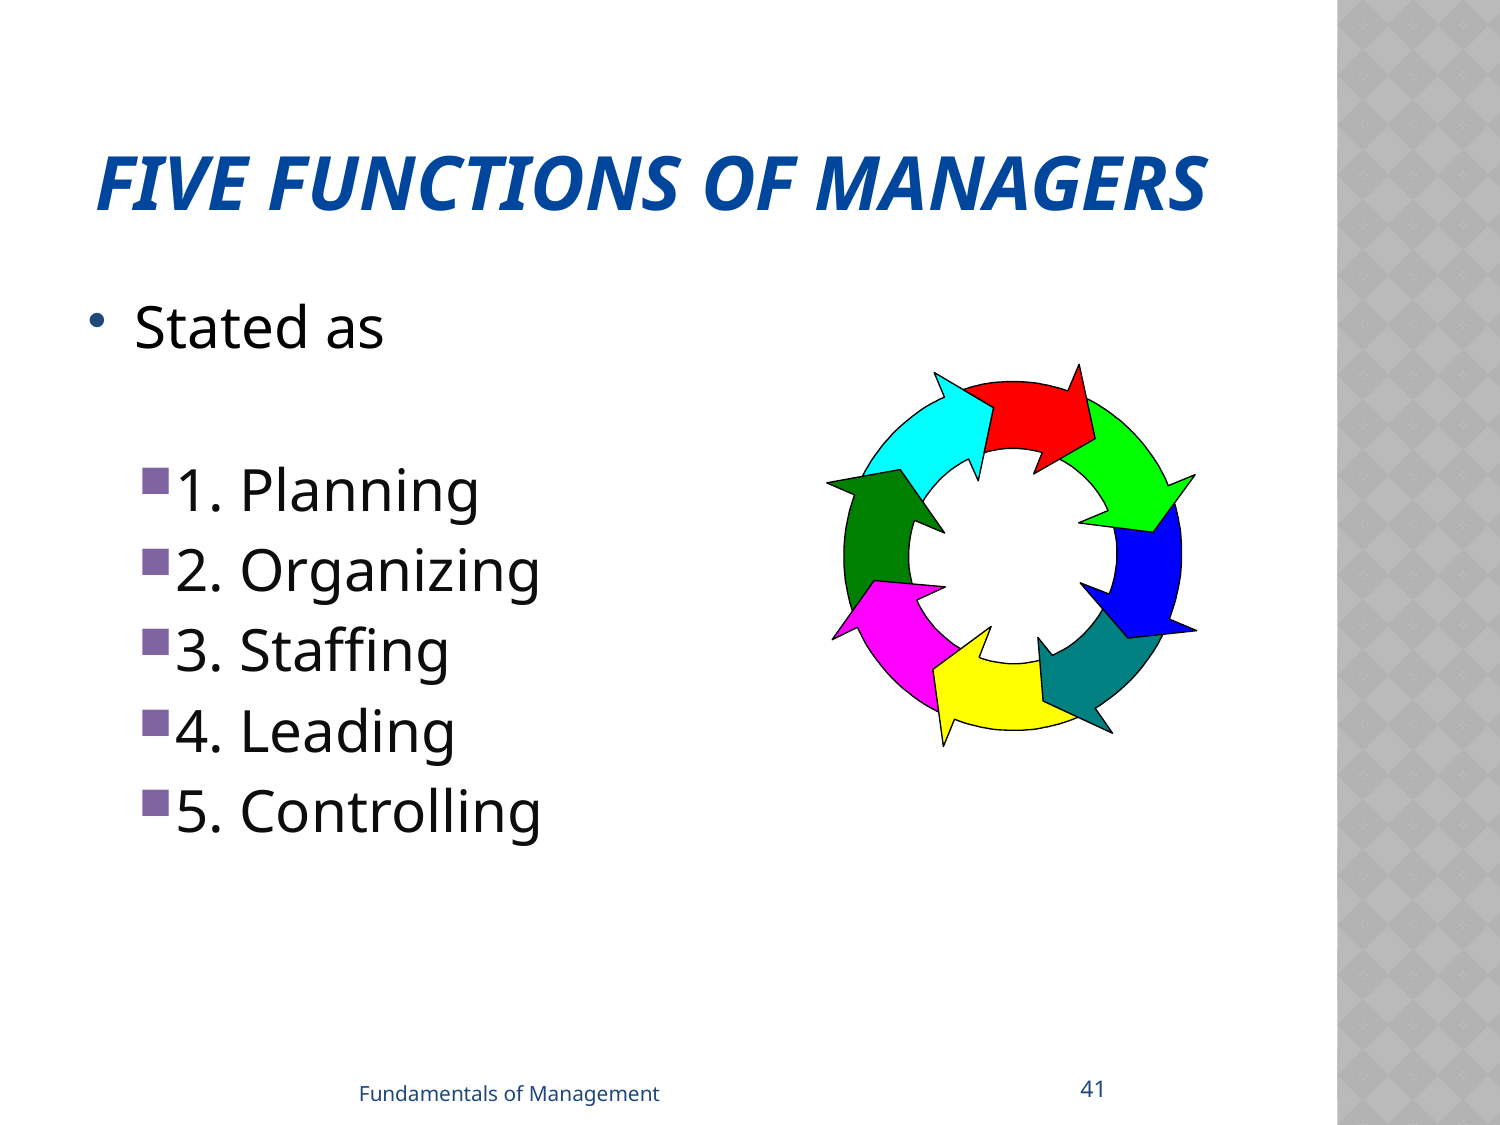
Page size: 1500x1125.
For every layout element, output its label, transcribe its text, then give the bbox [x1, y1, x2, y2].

list Stated as 1. Planning 2. Organizing 3. Staffing 4. Leading 5. Controlling [75, 200, 1417, 988]
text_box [824, 361, 1201, 751]
footer Fundamentals of Management [75, 1075, 675, 1114]
title Five Functions Of Managers [87, 75, 1363, 200]
slide_number 41 [1025, 1075, 1122, 1113]
